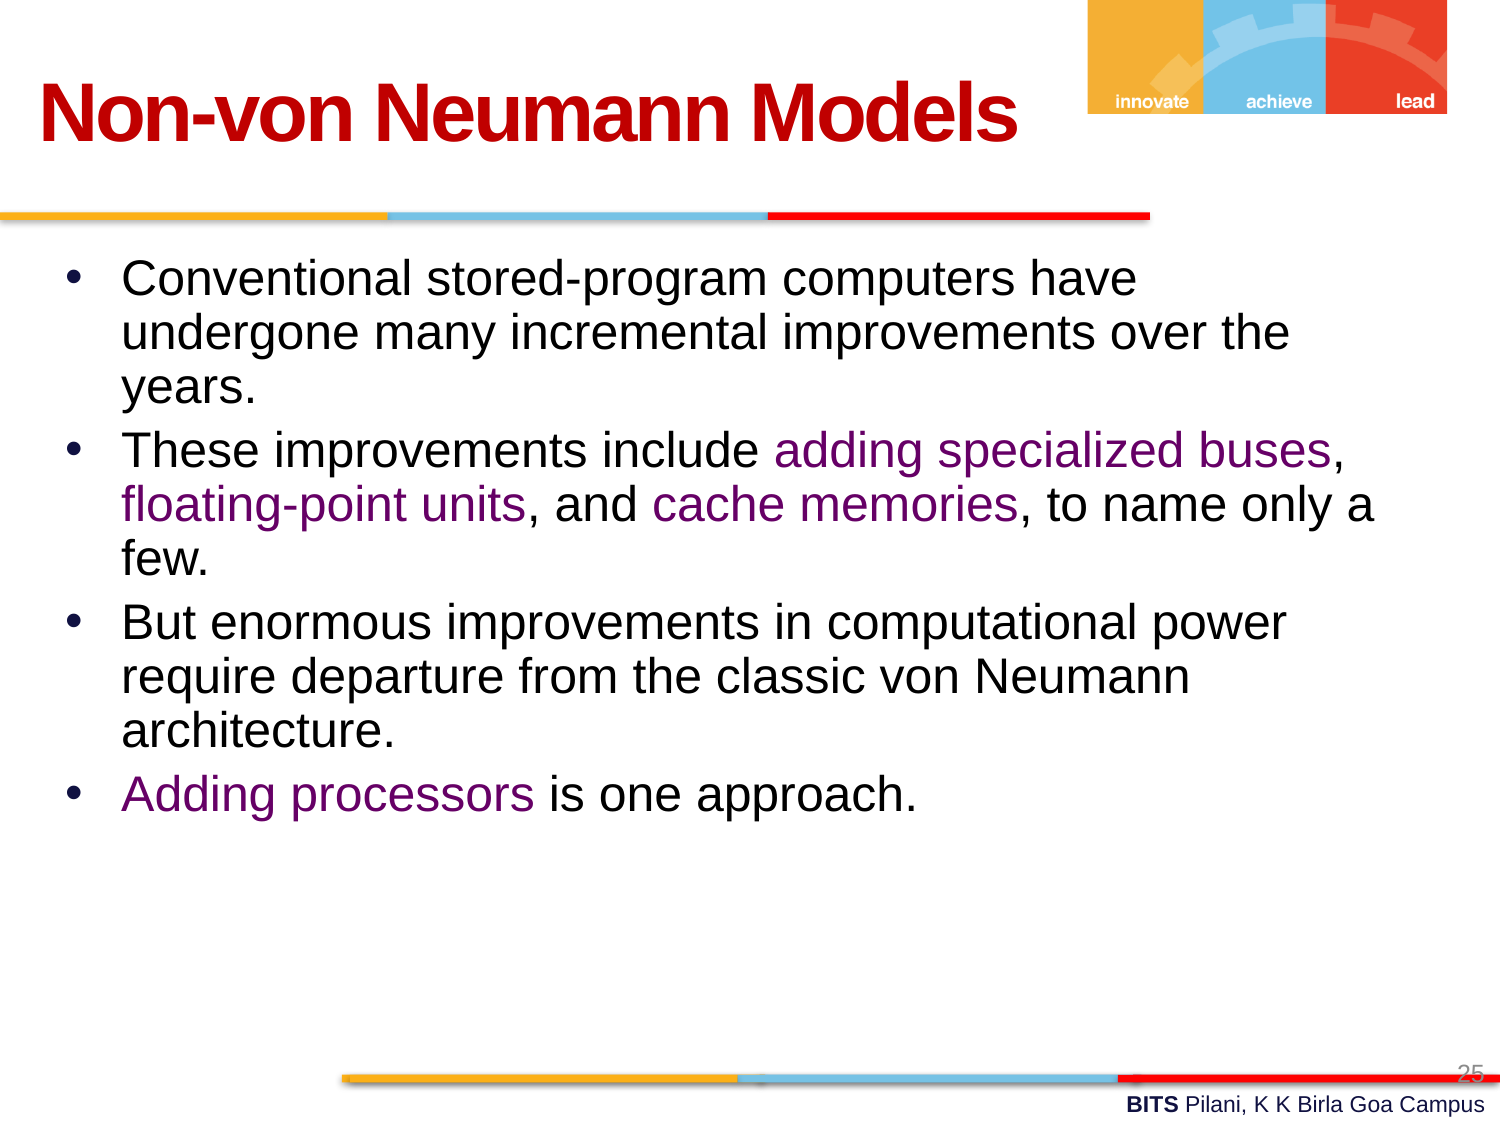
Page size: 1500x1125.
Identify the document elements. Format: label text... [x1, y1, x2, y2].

picture [1087, 0, 1448, 114]
slide_number 25 [1149, 1042, 1500, 1103]
list Conventional stored-program computers have undergone many incremental improvements over the years. These improvements include adding specialized buses, floating-point units, and cache memories, to name only a few. But enormous improvements in computational power require departure from the classic von Neumann architecture. Adding processors is one approach. [50, 245, 1400, 988]
title Non-von Neumann Models [0, 62, 1063, 153]
